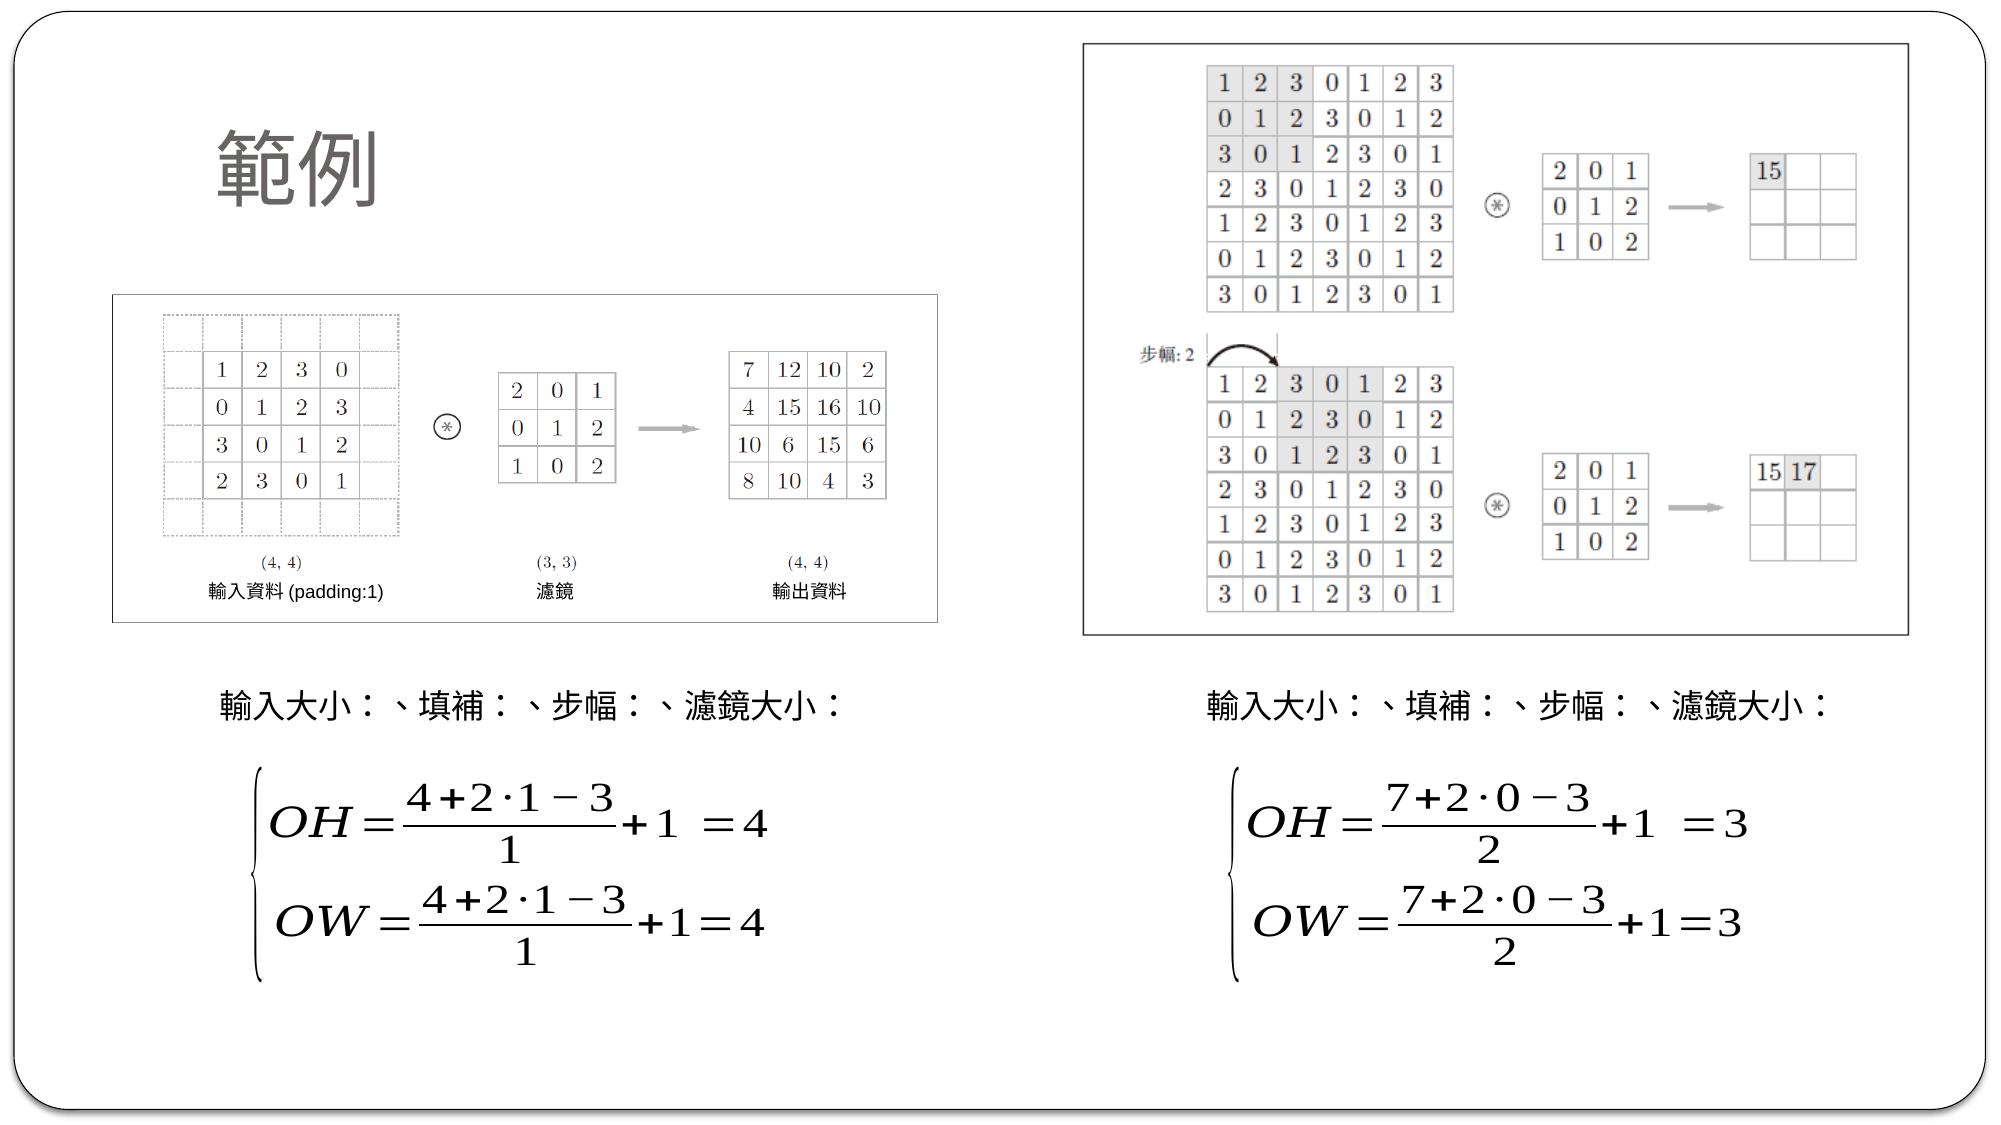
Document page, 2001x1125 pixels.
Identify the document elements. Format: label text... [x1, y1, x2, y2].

title 範例 [200, 45, 1070, 233]
picture [1076, 35, 1923, 640]
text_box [109, 290, 942, 625]
